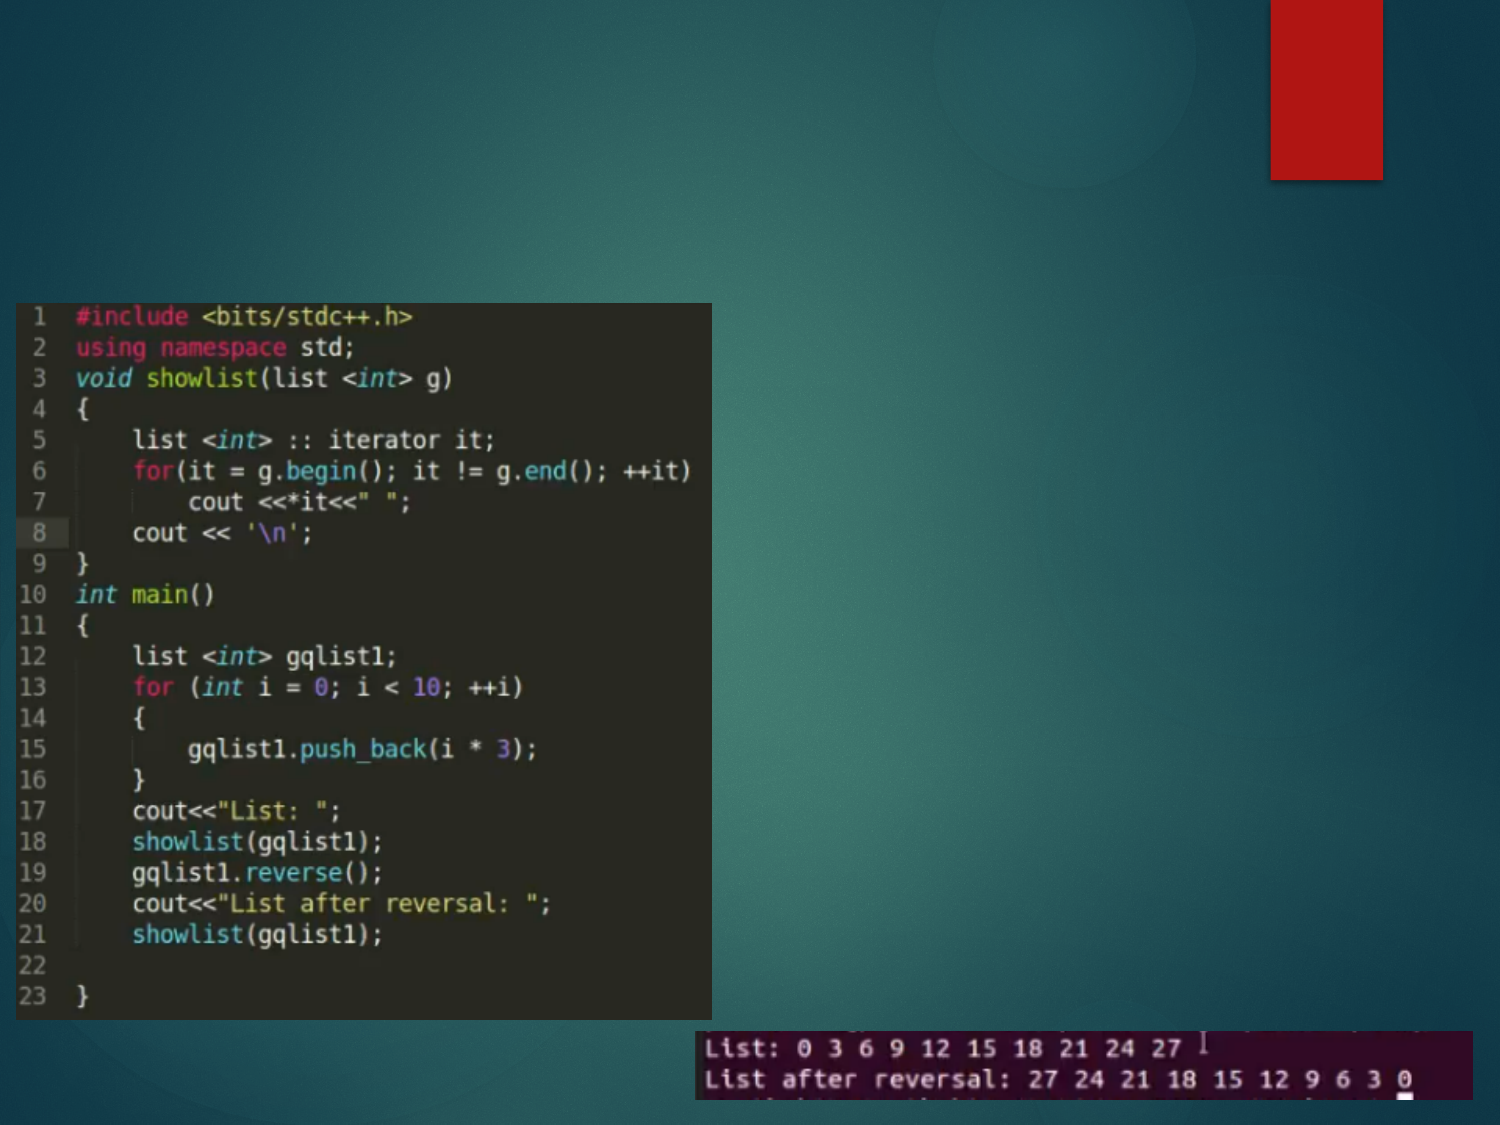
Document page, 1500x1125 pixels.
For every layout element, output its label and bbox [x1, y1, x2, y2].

picture [15, 303, 712, 1020]
picture [695, 1031, 1473, 1101]
